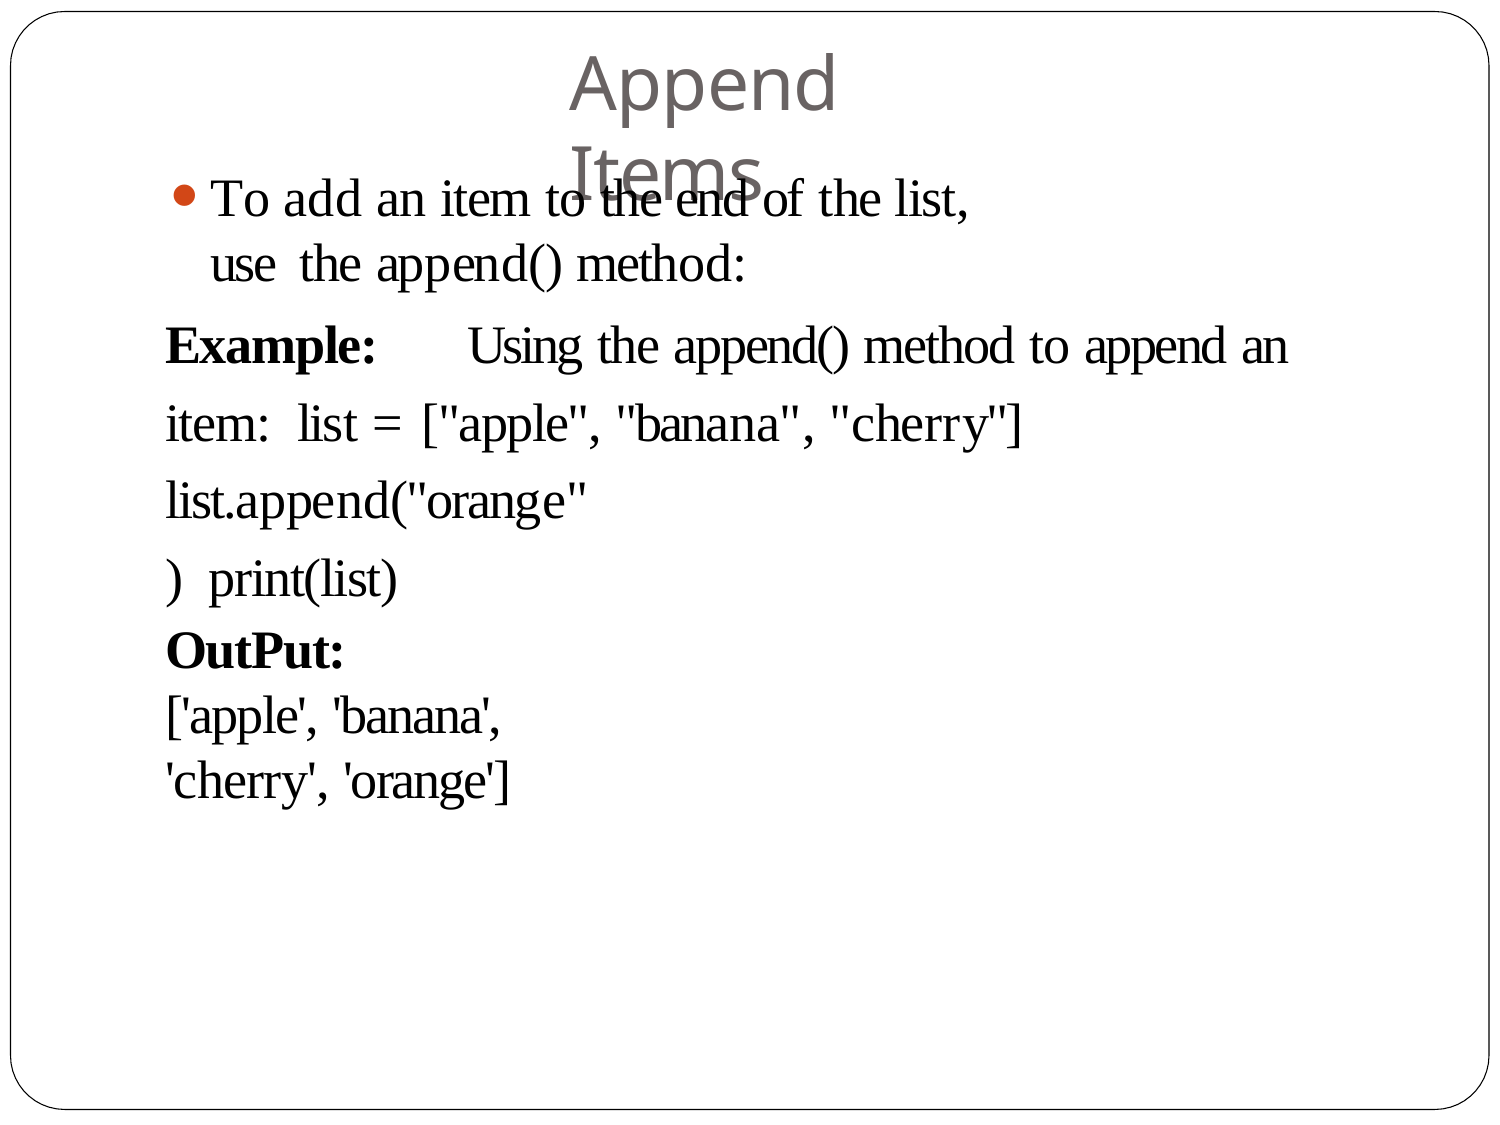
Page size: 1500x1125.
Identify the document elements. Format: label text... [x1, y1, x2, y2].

title Append Items [567, 33, 1007, 160]
text_box To add an item to the end of the list, use the append() method: Example: Using the append() method to append an item: list = ["apple", "banana", "cherry"] list.append("orange") print(list) OutPut: ['apple', 'banana', 'cherry', 'orange'] [162, 160, 1383, 810]
